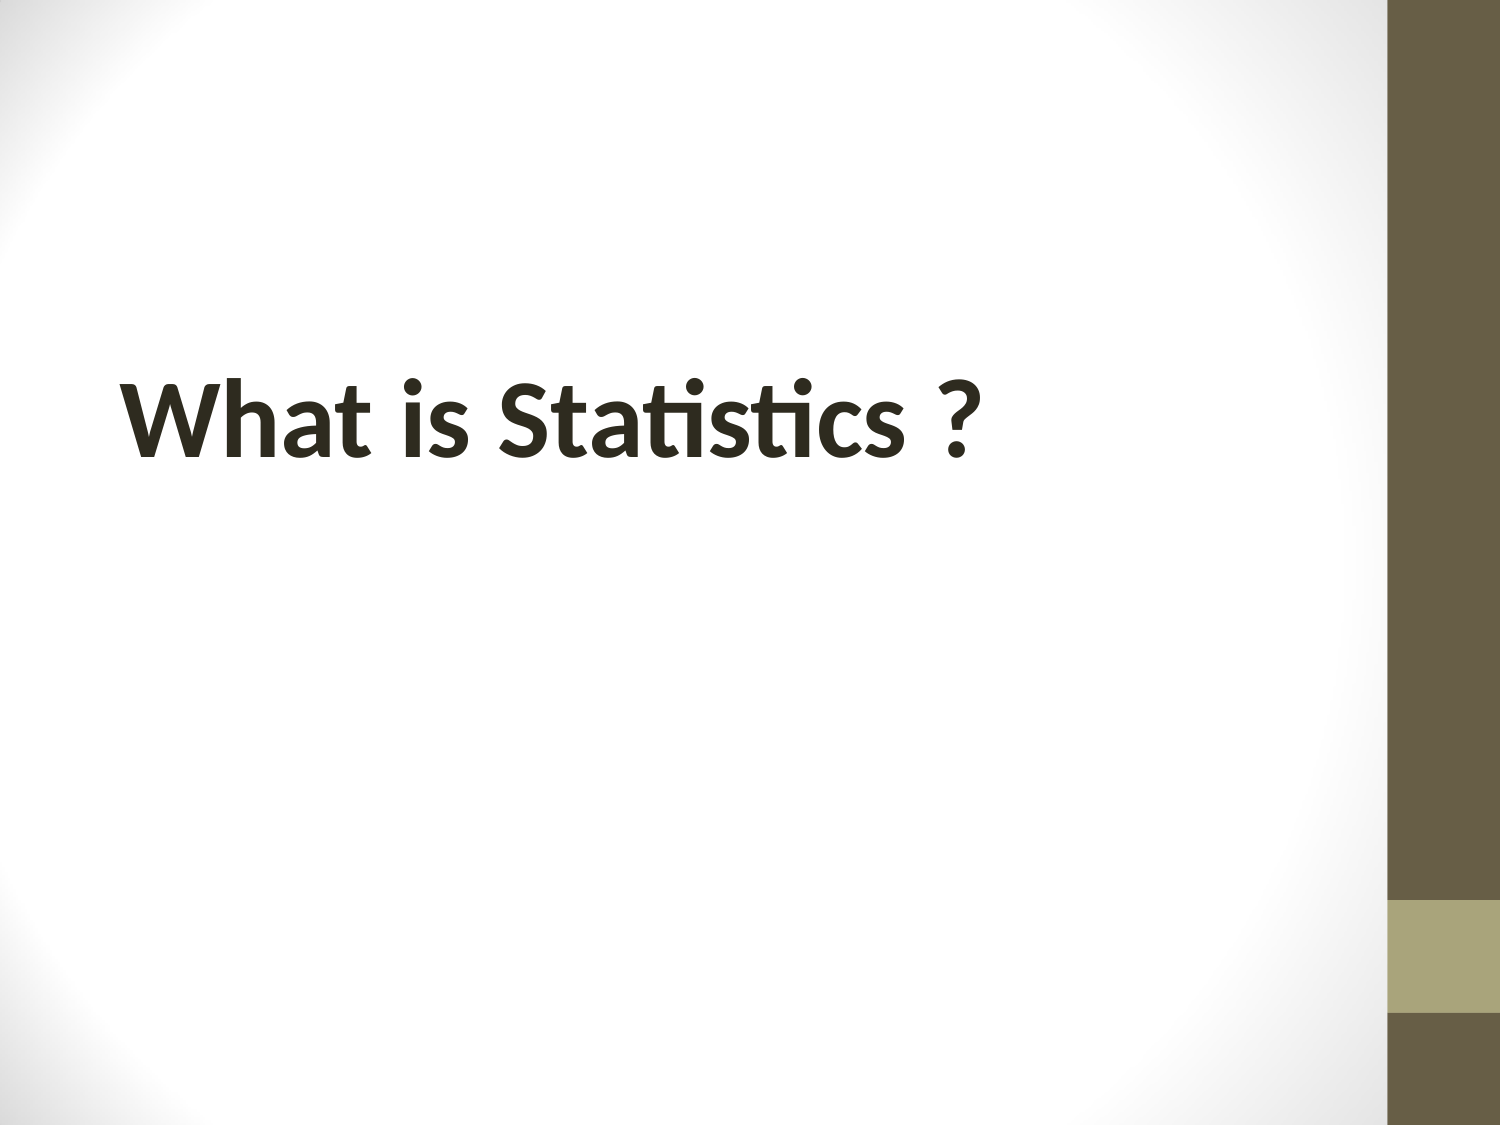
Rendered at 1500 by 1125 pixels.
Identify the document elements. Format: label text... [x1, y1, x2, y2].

picture [0, 0, 1387, 1125]
title What is Statistics ? [117, 342, 994, 533]
